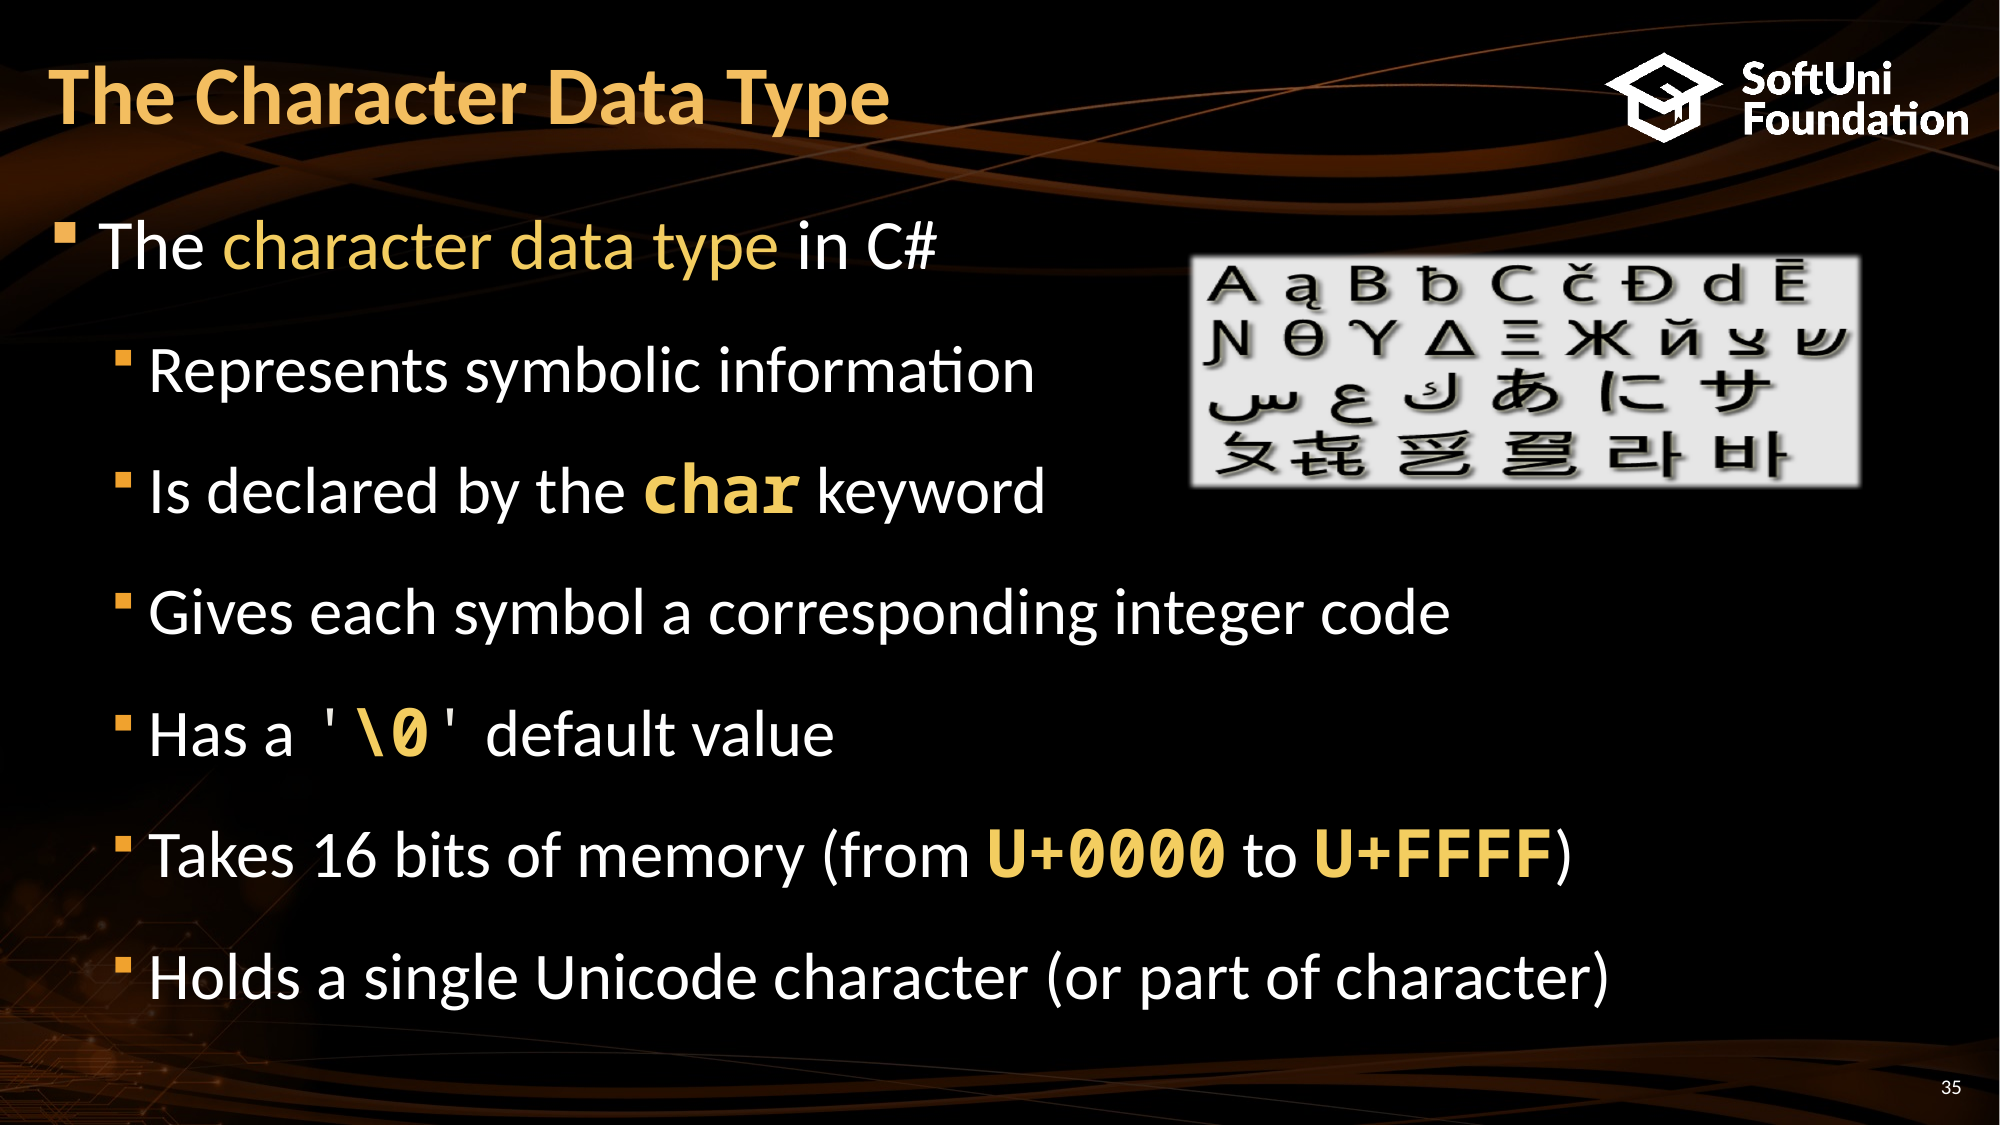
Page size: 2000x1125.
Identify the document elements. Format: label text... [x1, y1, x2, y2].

list The character data type in C# Represents symbolic information Is declared by the char keyword Gives each symbol a corresponding integer code Has a '\0' default value Takes 16 bits of memory (from U+0000 to U+FFFF) Holds a single Unicode character (or part of character) [31, 188, 1968, 1103]
picture [0, 0, 2000, 1125]
title The Character Data Type [30, 6, 1602, 189]
